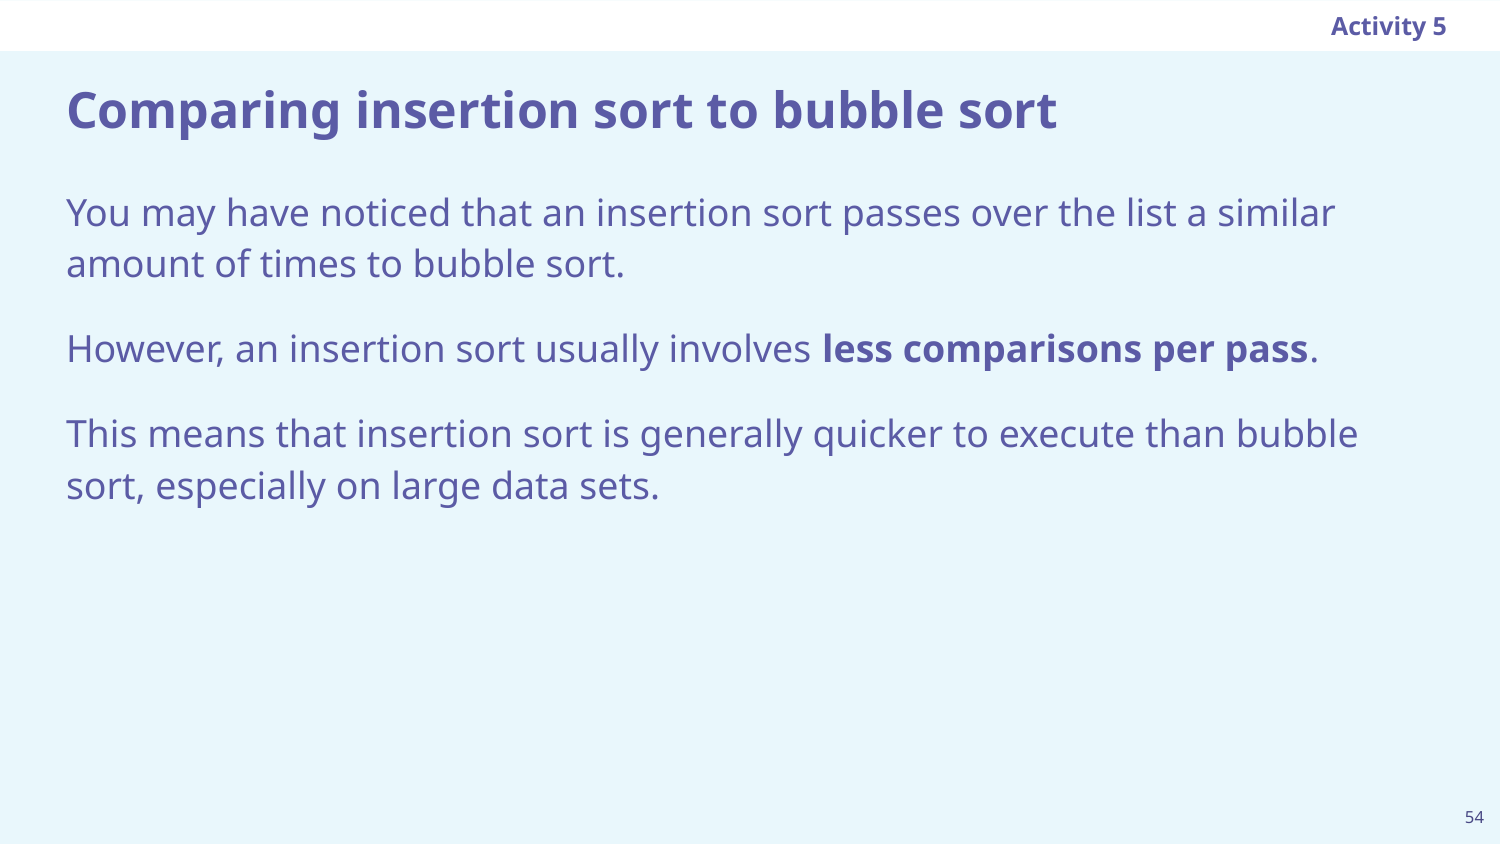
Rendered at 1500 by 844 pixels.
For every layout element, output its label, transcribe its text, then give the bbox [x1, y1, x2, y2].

subtitle Activity 5 [862, 0, 1448, 52]
title Comparing insertion sort to bubble sort [51, 51, 1449, 167]
list You may have noticed that an insertion sort passes over the list a similar amount of times to bubble sort. However, an insertion sort usually involves less comparisons per pass. This means that insertion sort is generally quicker to execute than bubble sort, especially on large data sets. [51, 167, 1449, 793]
slide_number ‹#› [1448, 792, 1500, 844]
